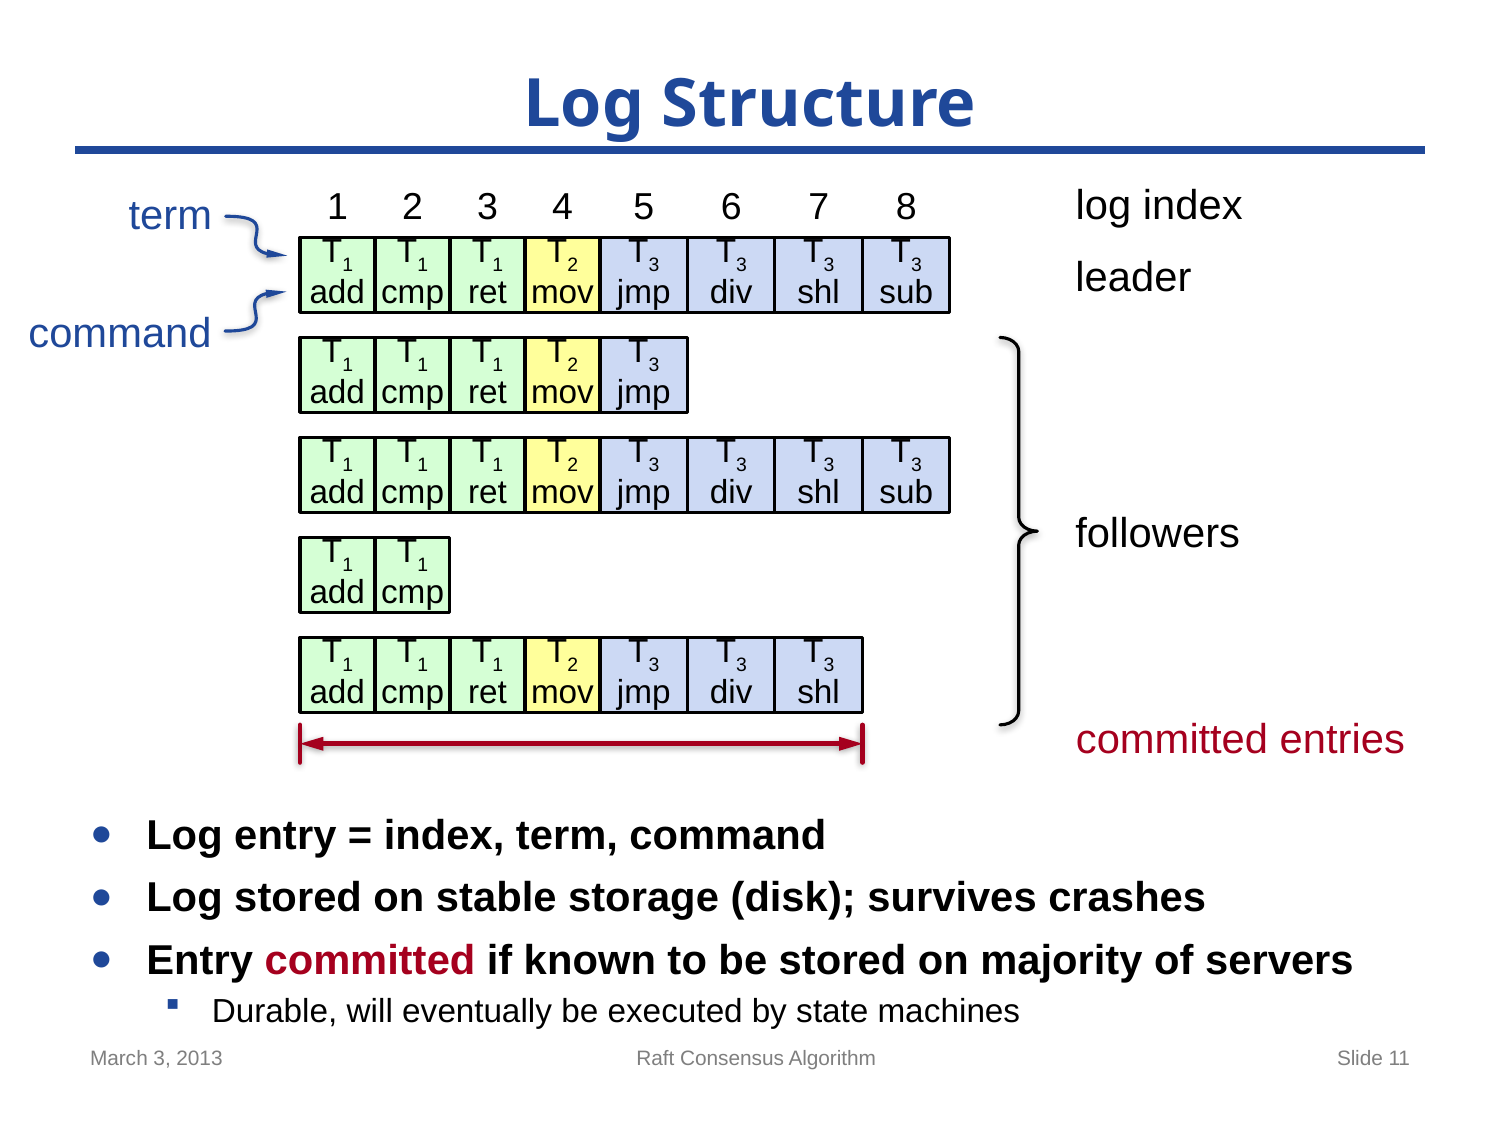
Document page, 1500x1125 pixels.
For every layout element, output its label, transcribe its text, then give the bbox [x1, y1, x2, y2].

text_box T1 cmp [373, 535, 452, 614]
text_box 2 [374, 174, 449, 235]
text_box T1 add [298, 435, 373, 514]
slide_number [75, 1037, 425, 1103]
text_box T1 add [298, 335, 373, 414]
text_box T2 mov [523, 635, 602, 714]
text_box 6 [687, 174, 774, 235]
text_box committed entries [1075, 712, 1406, 763]
text_box T3 div [685, 435, 773, 514]
text_box 8 [862, 174, 950, 235]
text_box [222, 289, 287, 334]
text_box T1 ret [452, 635, 523, 714]
text_box T3 jmp [602, 635, 685, 714]
text_box T3 jmp [602, 335, 689, 414]
text_box T3 div [685, 635, 773, 714]
text_box leader [1075, 249, 1192, 300]
text_box T1 cmp [373, 435, 448, 514]
list Log entry = index, term, command Log stored on stable storage (disk); survives crashes Entry committed if known to be stored on majority of servers Durable, will eventually be executed by state machines [75, 800, 1425, 1038]
text_box 4 [524, 174, 599, 235]
text_box 7 [774, 174, 862, 235]
text_box T3 shl [773, 635, 864, 714]
text_box T2 mov [523, 235, 602, 314]
text_box T2 mov [523, 335, 602, 414]
text_box T3 jmp [602, 235, 685, 314]
title Log Structure [75, 50, 1425, 150]
text_box [997, 335, 1040, 727]
text_box [223, 214, 288, 258]
text_box T2 mov [523, 435, 602, 514]
text_box T1 cmp [373, 635, 452, 714]
text_box T3 shl [773, 235, 860, 314]
text_box followers [1075, 505, 1241, 557]
text_box T1 ret [448, 435, 523, 514]
text_box T1 cmp [373, 335, 448, 414]
text_box 3 [449, 174, 524, 235]
text_box command [28, 305, 212, 357]
text_box T3 div [685, 235, 773, 314]
text_box T3 jmp [602, 435, 685, 514]
text_box T3 sub [860, 435, 952, 514]
text_box log index [1075, 178, 1243, 229]
text_box T1 add [298, 635, 373, 714]
footer Raft Consensus Algorithm [474, 1037, 1038, 1103]
text_box T1 ret [448, 335, 523, 414]
text_box T3 shl [773, 435, 860, 514]
text_box 5 [599, 174, 687, 235]
text_box T3 sub [860, 235, 952, 314]
text_box T1 ret [448, 235, 523, 314]
text_box T1 cmp [373, 235, 448, 314]
text_box T1 add [298, 235, 373, 314]
slide_number Slide 11 [1074, 1037, 1425, 1103]
text_box T1 add [298, 535, 373, 614]
text_box 1 [299, 174, 374, 235]
text_box term [128, 187, 213, 238]
